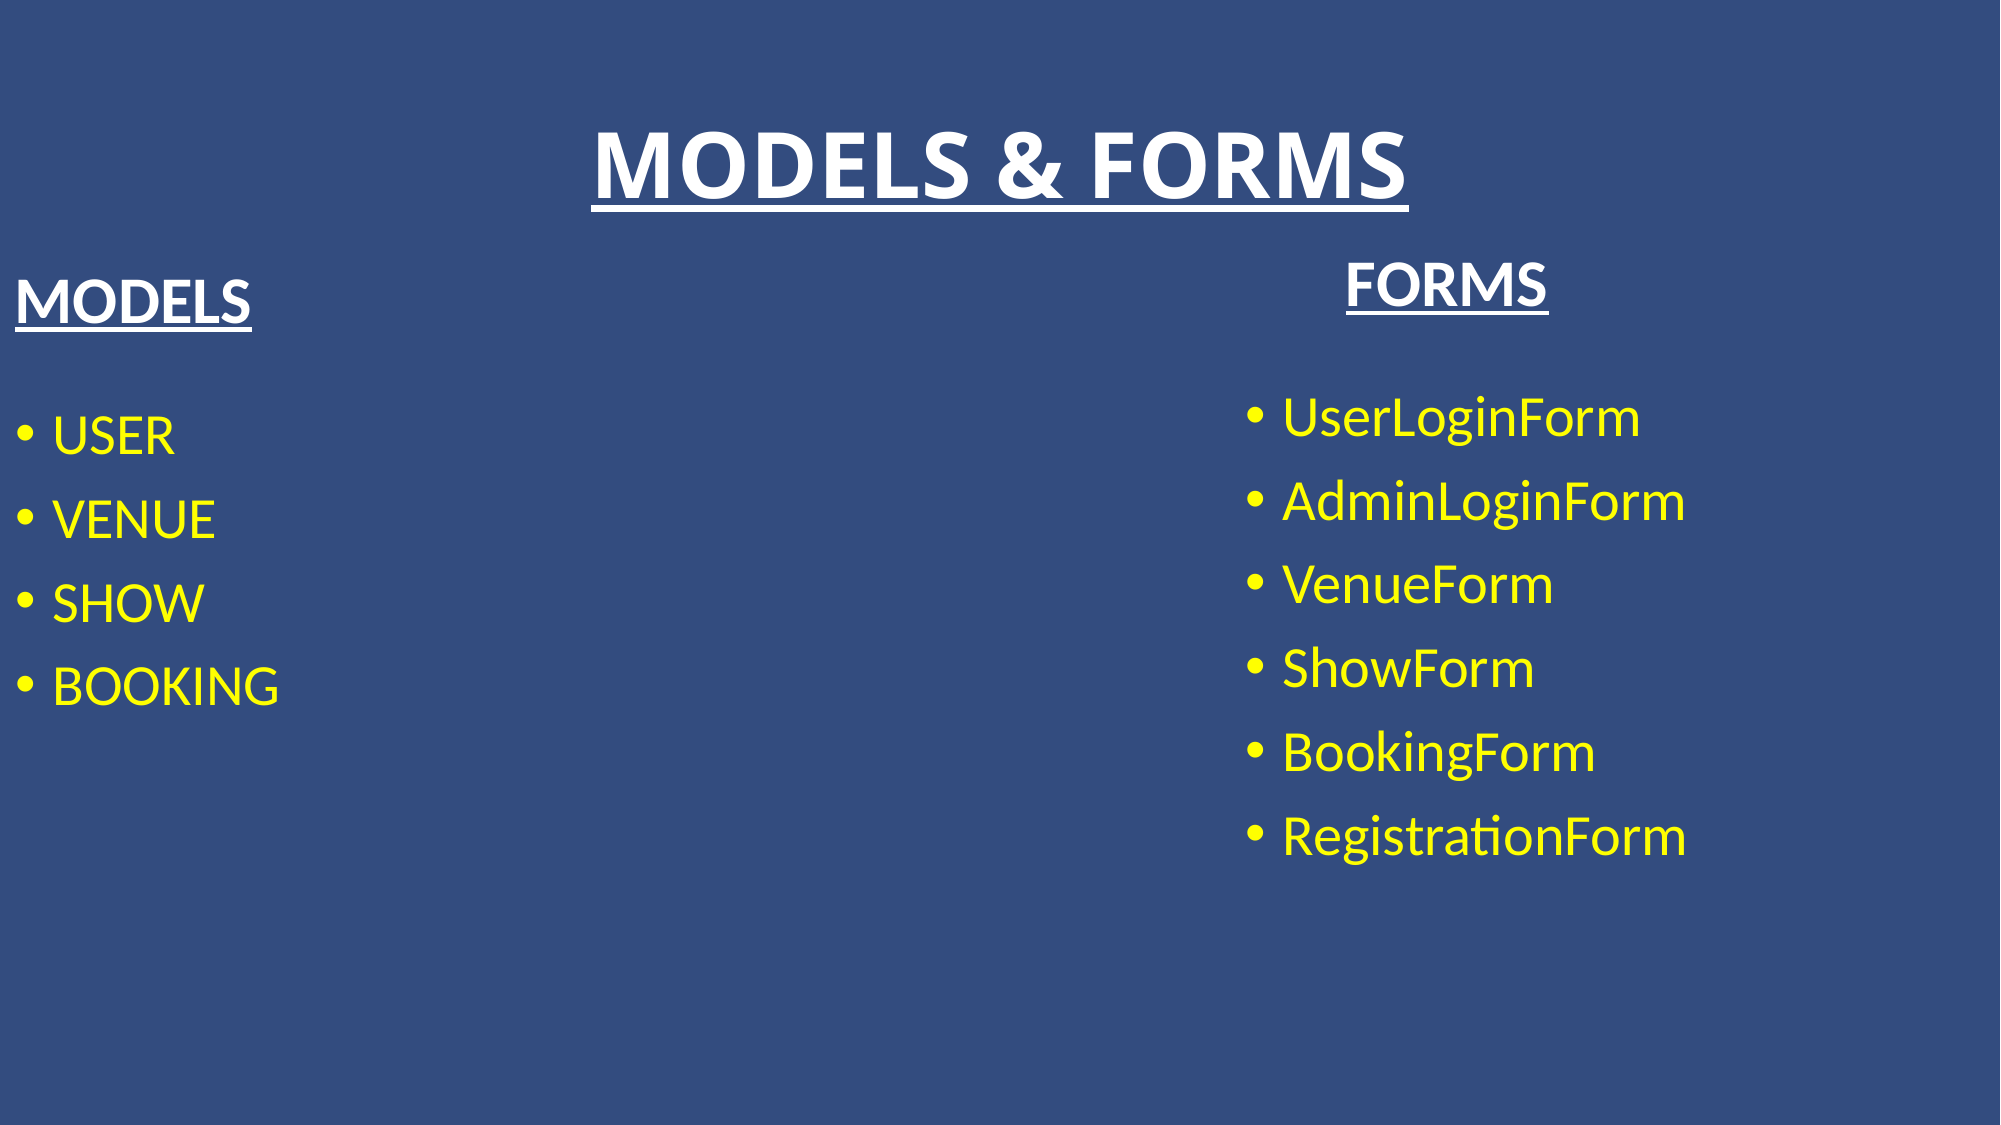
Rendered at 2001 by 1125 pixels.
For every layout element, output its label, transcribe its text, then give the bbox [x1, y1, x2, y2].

text_box UserLoginForm AdminLoginForm VenueForm ShowForm BookingForm RegistrationForm [1230, 378, 1863, 1093]
list USER VENUE SHOW BOOKING [0, 396, 757, 1014]
text_box MODELS [0, 249, 305, 344]
text_box FORMS [1331, 232, 1636, 327]
title MODELS & FORMS [137, 59, 1863, 278]
